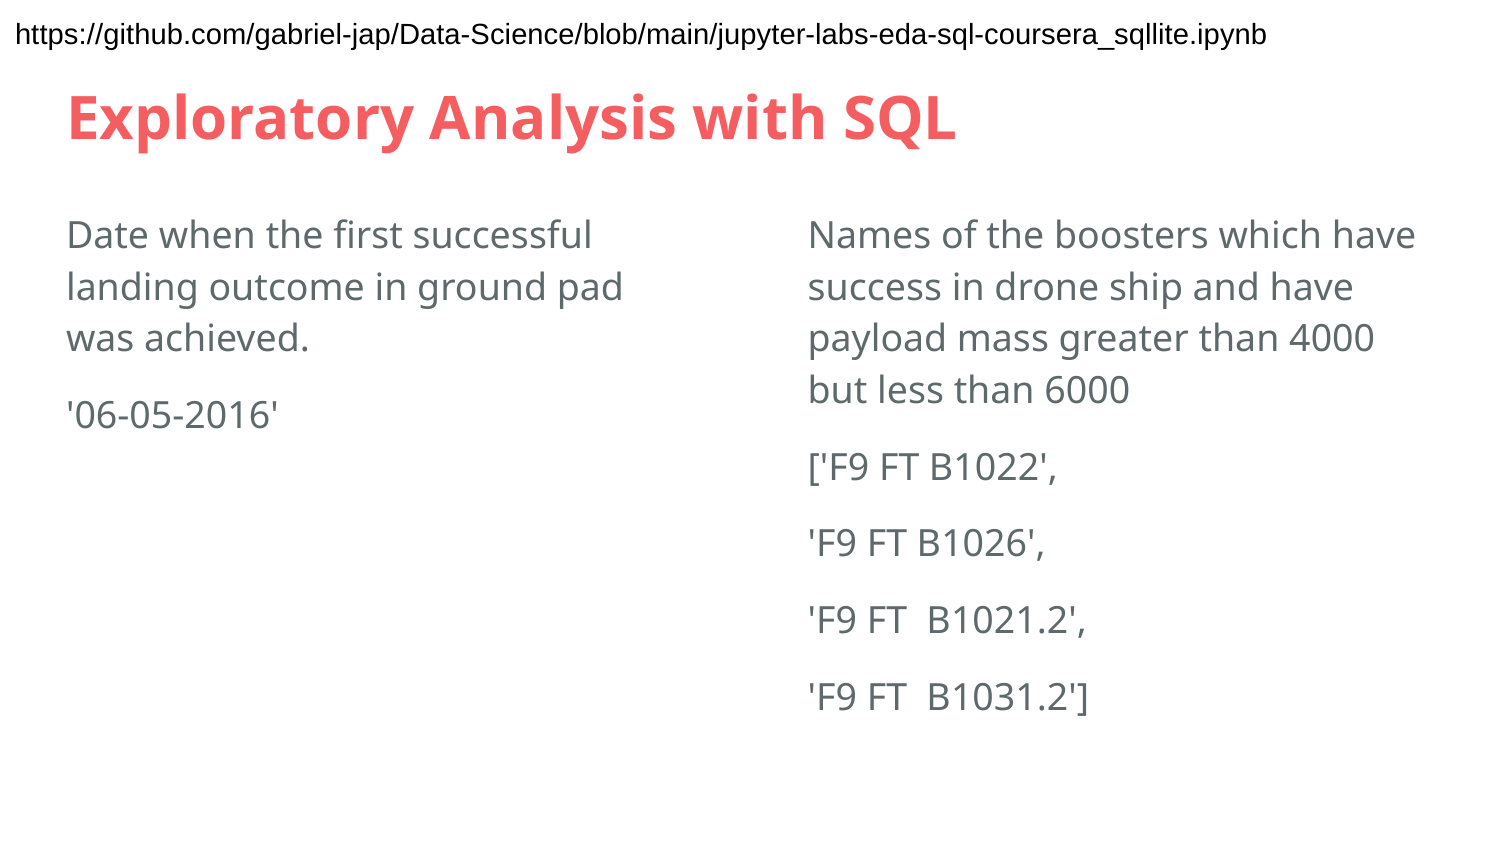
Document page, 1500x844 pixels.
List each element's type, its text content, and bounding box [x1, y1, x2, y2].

list Date when the first successful landing outcome in ground pad was achieved. '06-05-2016' [51, 189, 708, 750]
title Exploratory Analysis with SQL [51, 65, 1449, 167]
text_box https://github.com/gabriel-jap/Data-Science/blob/main/jupyter-labs-eda-sql-coursera_sqllite.ipynb [0, 0, 1500, 65]
list Names of the boosters which have success in drone ship and have payload mass greater than 4000 but less than 6000 ['F9 FT B1022', 'F9 FT B1026', 'F9 FT B1021.2', 'F9 FT B1031.2'] [792, 189, 1449, 750]
